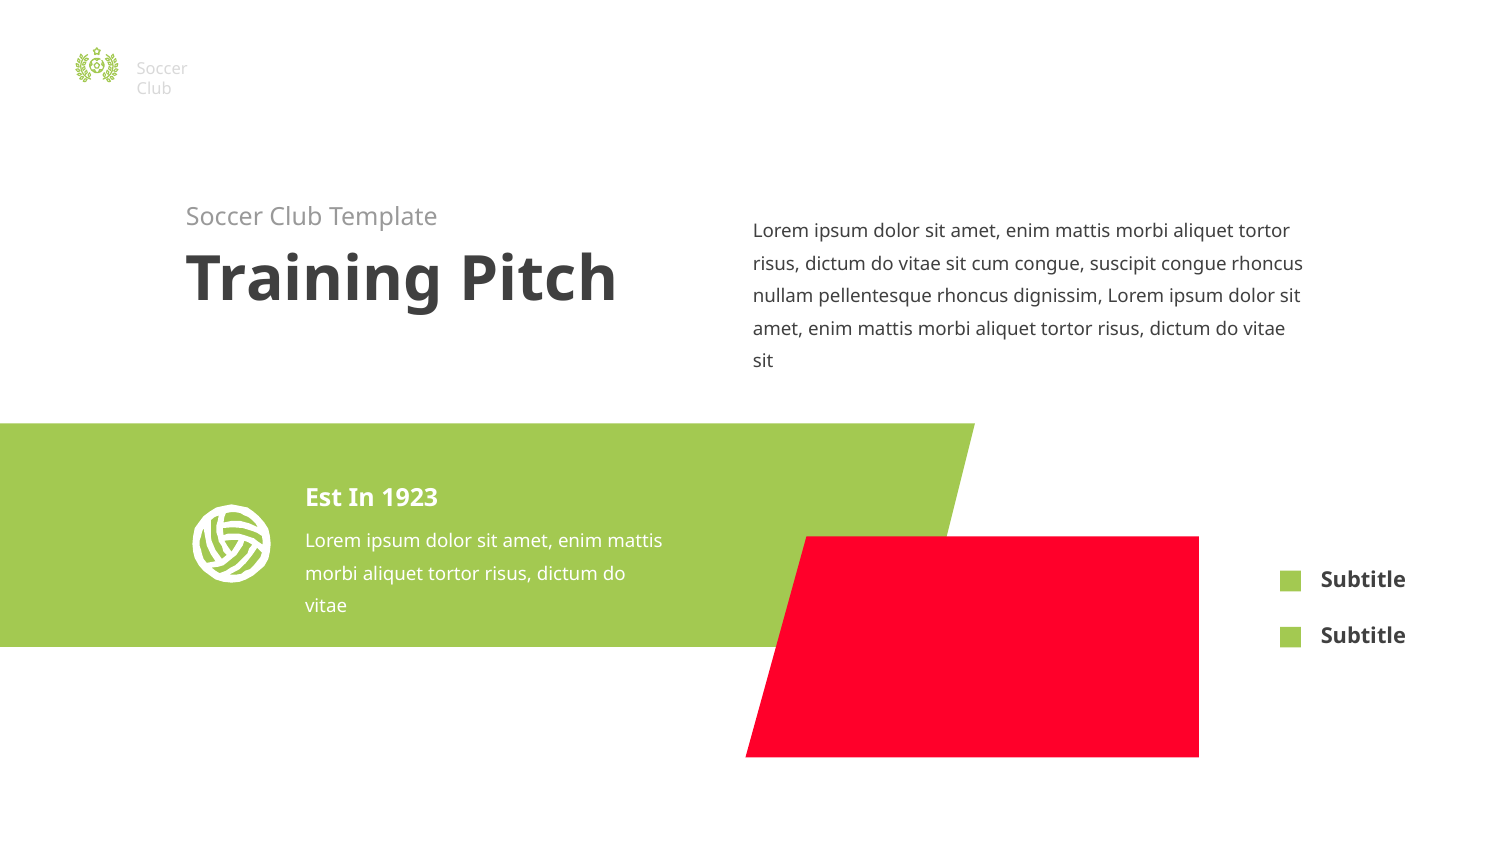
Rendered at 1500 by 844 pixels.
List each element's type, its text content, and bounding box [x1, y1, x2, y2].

text_box Lorem ipsum dolor sit amet, enim mattis morbi aliquet tortor risus, dictum do vitae sit cum congue, suscipit congue rhoncus nullam pellentesque rhoncus dignissim, Lorem ipsum dolor sit amet, enim mattis morbi aliquet tortor risus, dictum do vitae sit [752, 201, 1321, 379]
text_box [75, 47, 119, 83]
text_box Training Pitch [185, 238, 644, 314]
text_box [1279, 569, 1302, 592]
text_box Soccer Club [121, 50, 237, 105]
text_box Lorem ipsum dolor sit amet, enim mattis morbi aliquet tortor risus, dictum do vitae [305, 511, 683, 624]
text_box Subtitle [1320, 565, 1500, 593]
text_box [192, 504, 271, 583]
picture [745, 536, 1199, 758]
text_box Soccer Club Template [185, 200, 504, 231]
text_box Est In 1923 [305, 481, 491, 511]
text_box [1279, 626, 1302, 649]
text_box Subtitle [1320, 622, 1500, 649]
